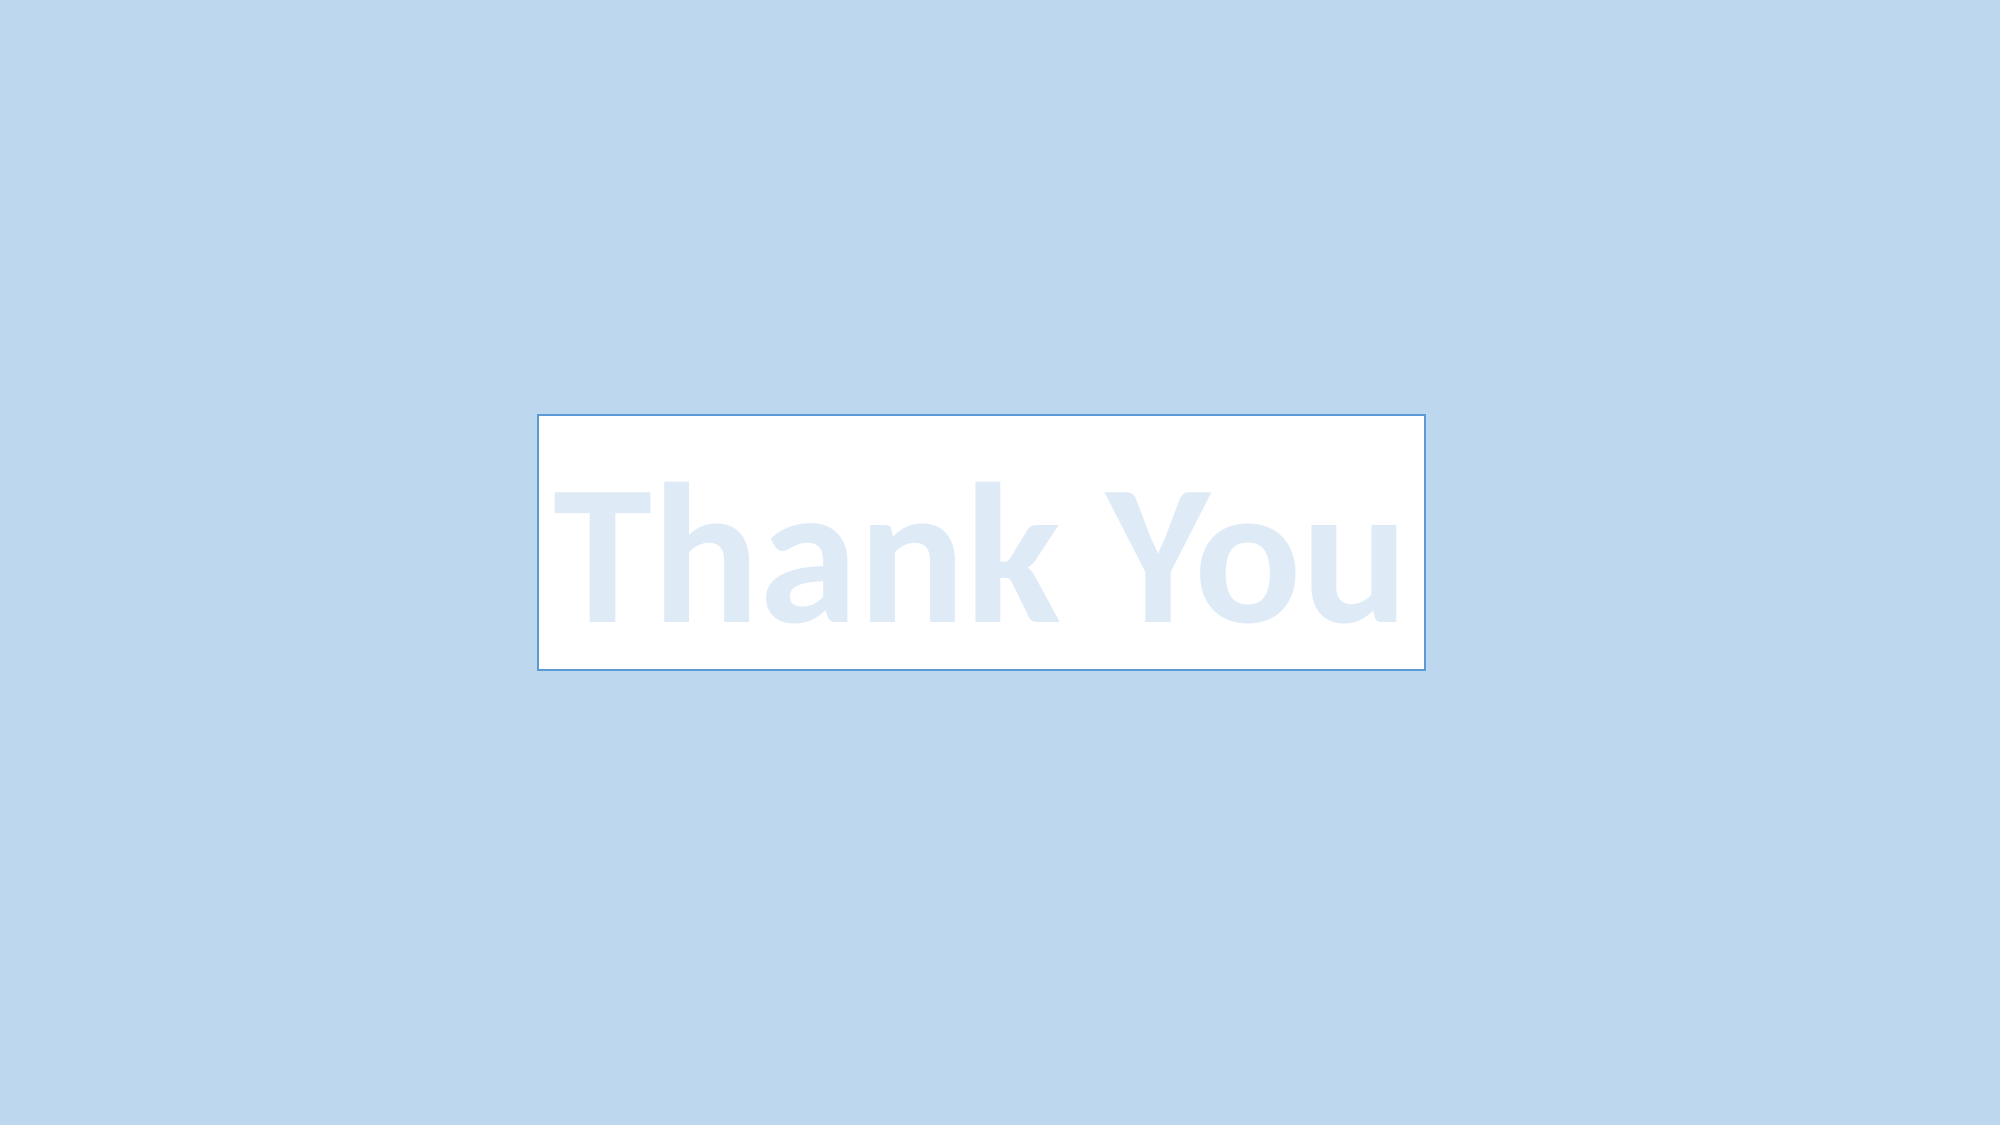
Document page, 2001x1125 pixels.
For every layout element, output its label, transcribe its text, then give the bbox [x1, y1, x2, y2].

text_box Thank You [537, 414, 1426, 671]
